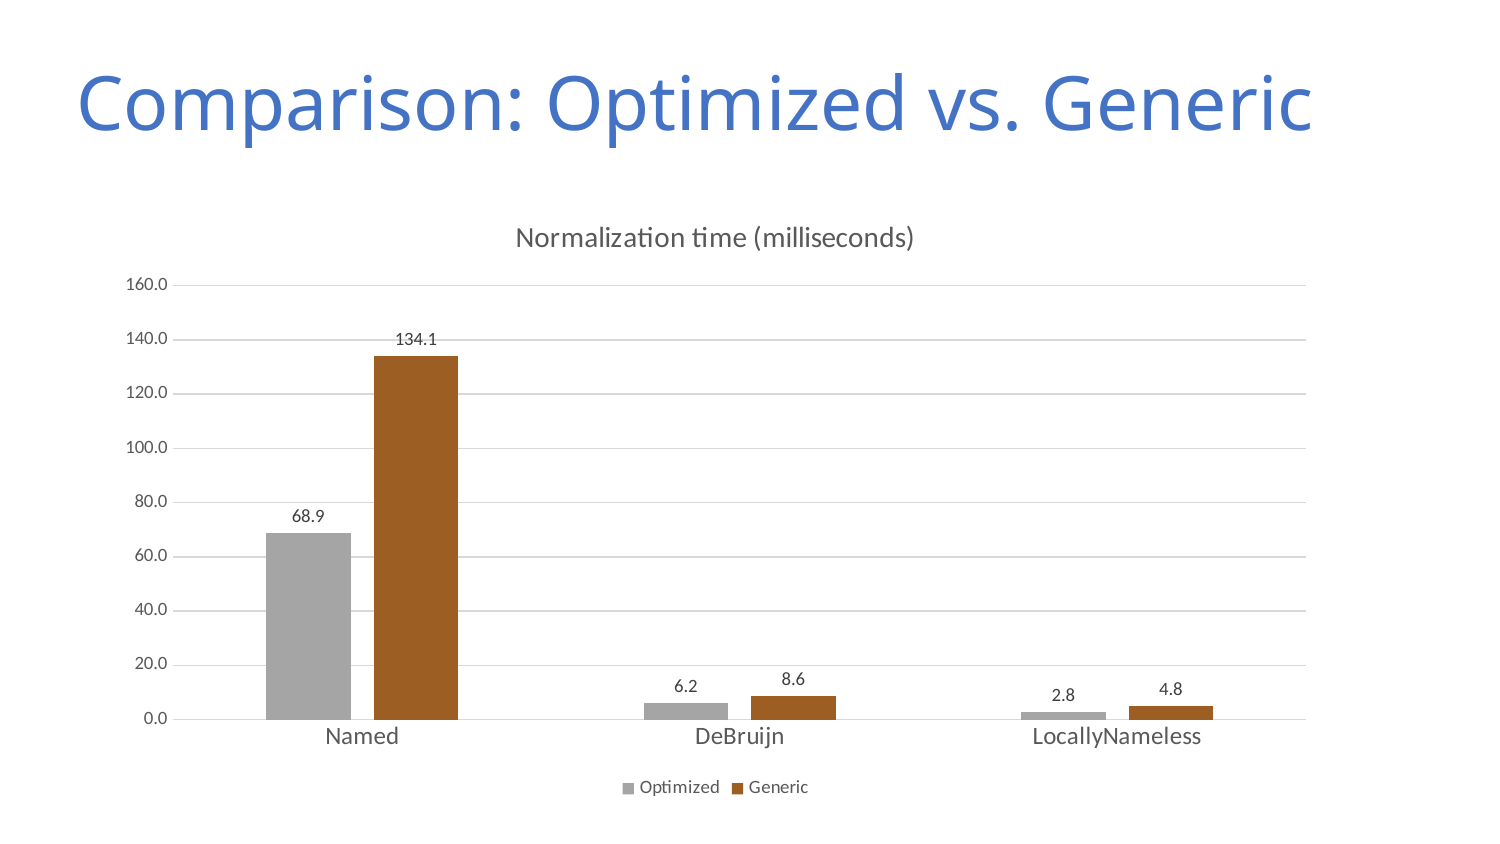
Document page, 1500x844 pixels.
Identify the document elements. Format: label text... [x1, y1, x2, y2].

title Comparison: Optimized vs. Generic [61, 39, 1356, 174]
chart [100, 196, 1331, 805]
